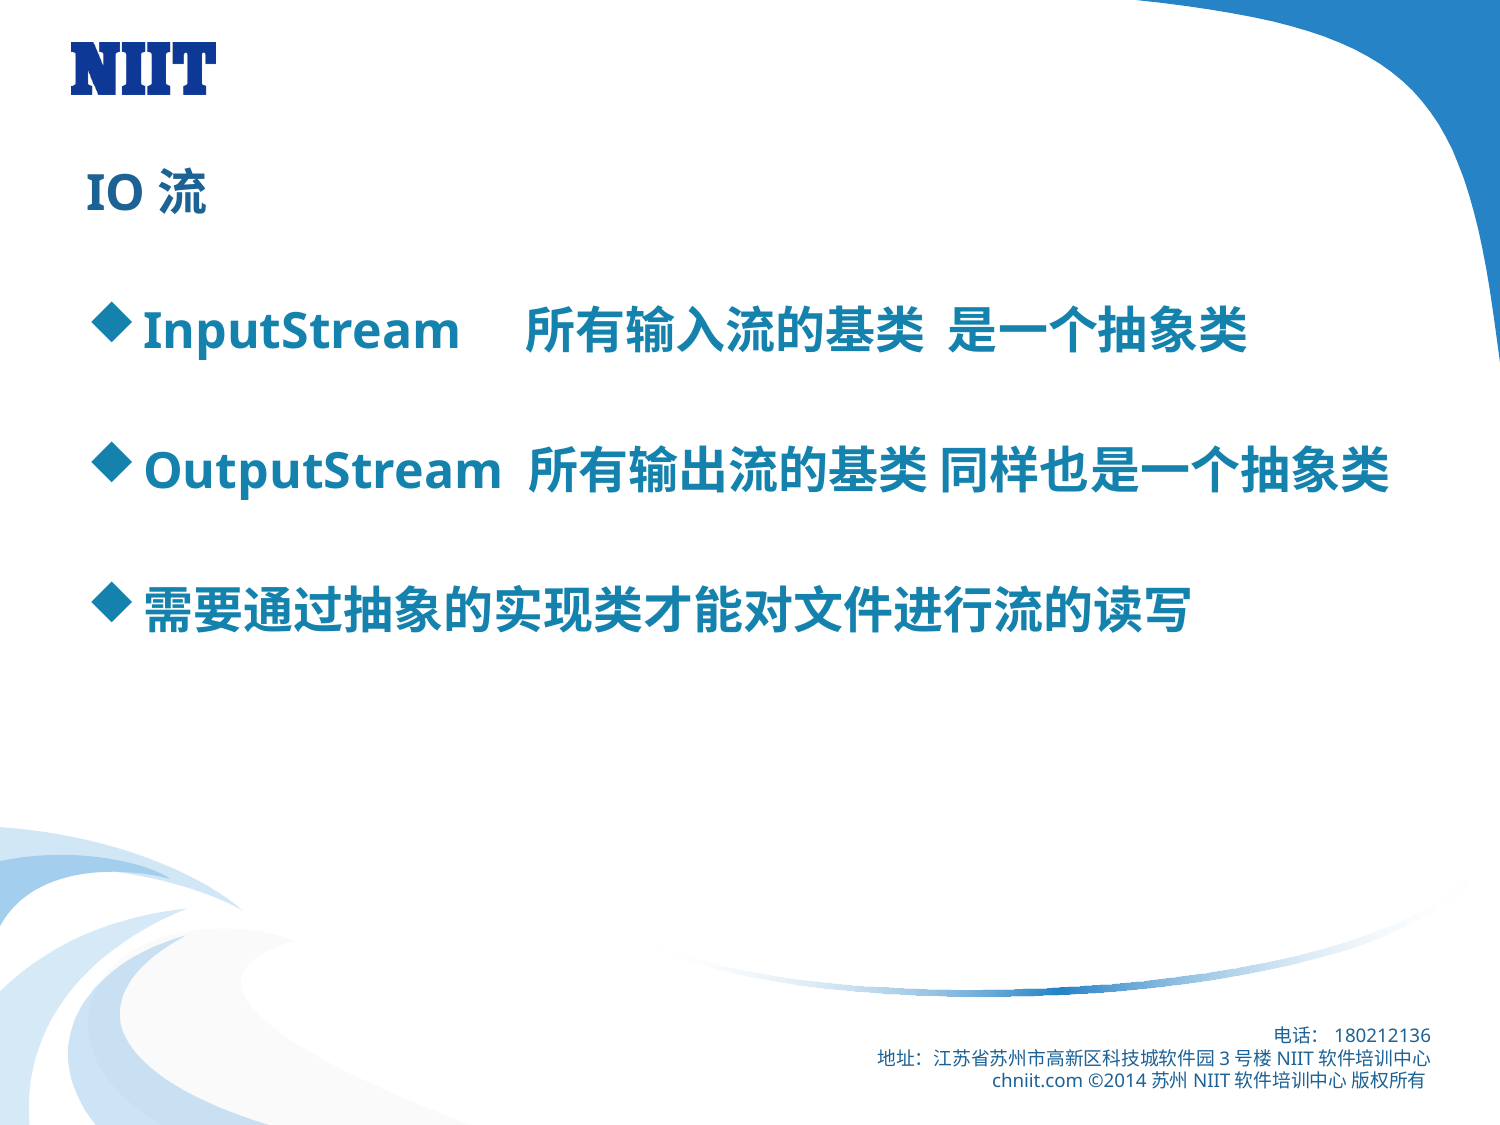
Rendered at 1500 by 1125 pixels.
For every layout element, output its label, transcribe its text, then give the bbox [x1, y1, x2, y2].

list InputStream 所有输入流的基类 是一个抽象类 OutputStream 所有输出流的基类 同样也是一个抽象类 需要通过抽象的实现类才能对文件进行流的读写 [72, 291, 1425, 983]
picture [71, 42, 216, 95]
title IO流 [71, 131, 1422, 250]
